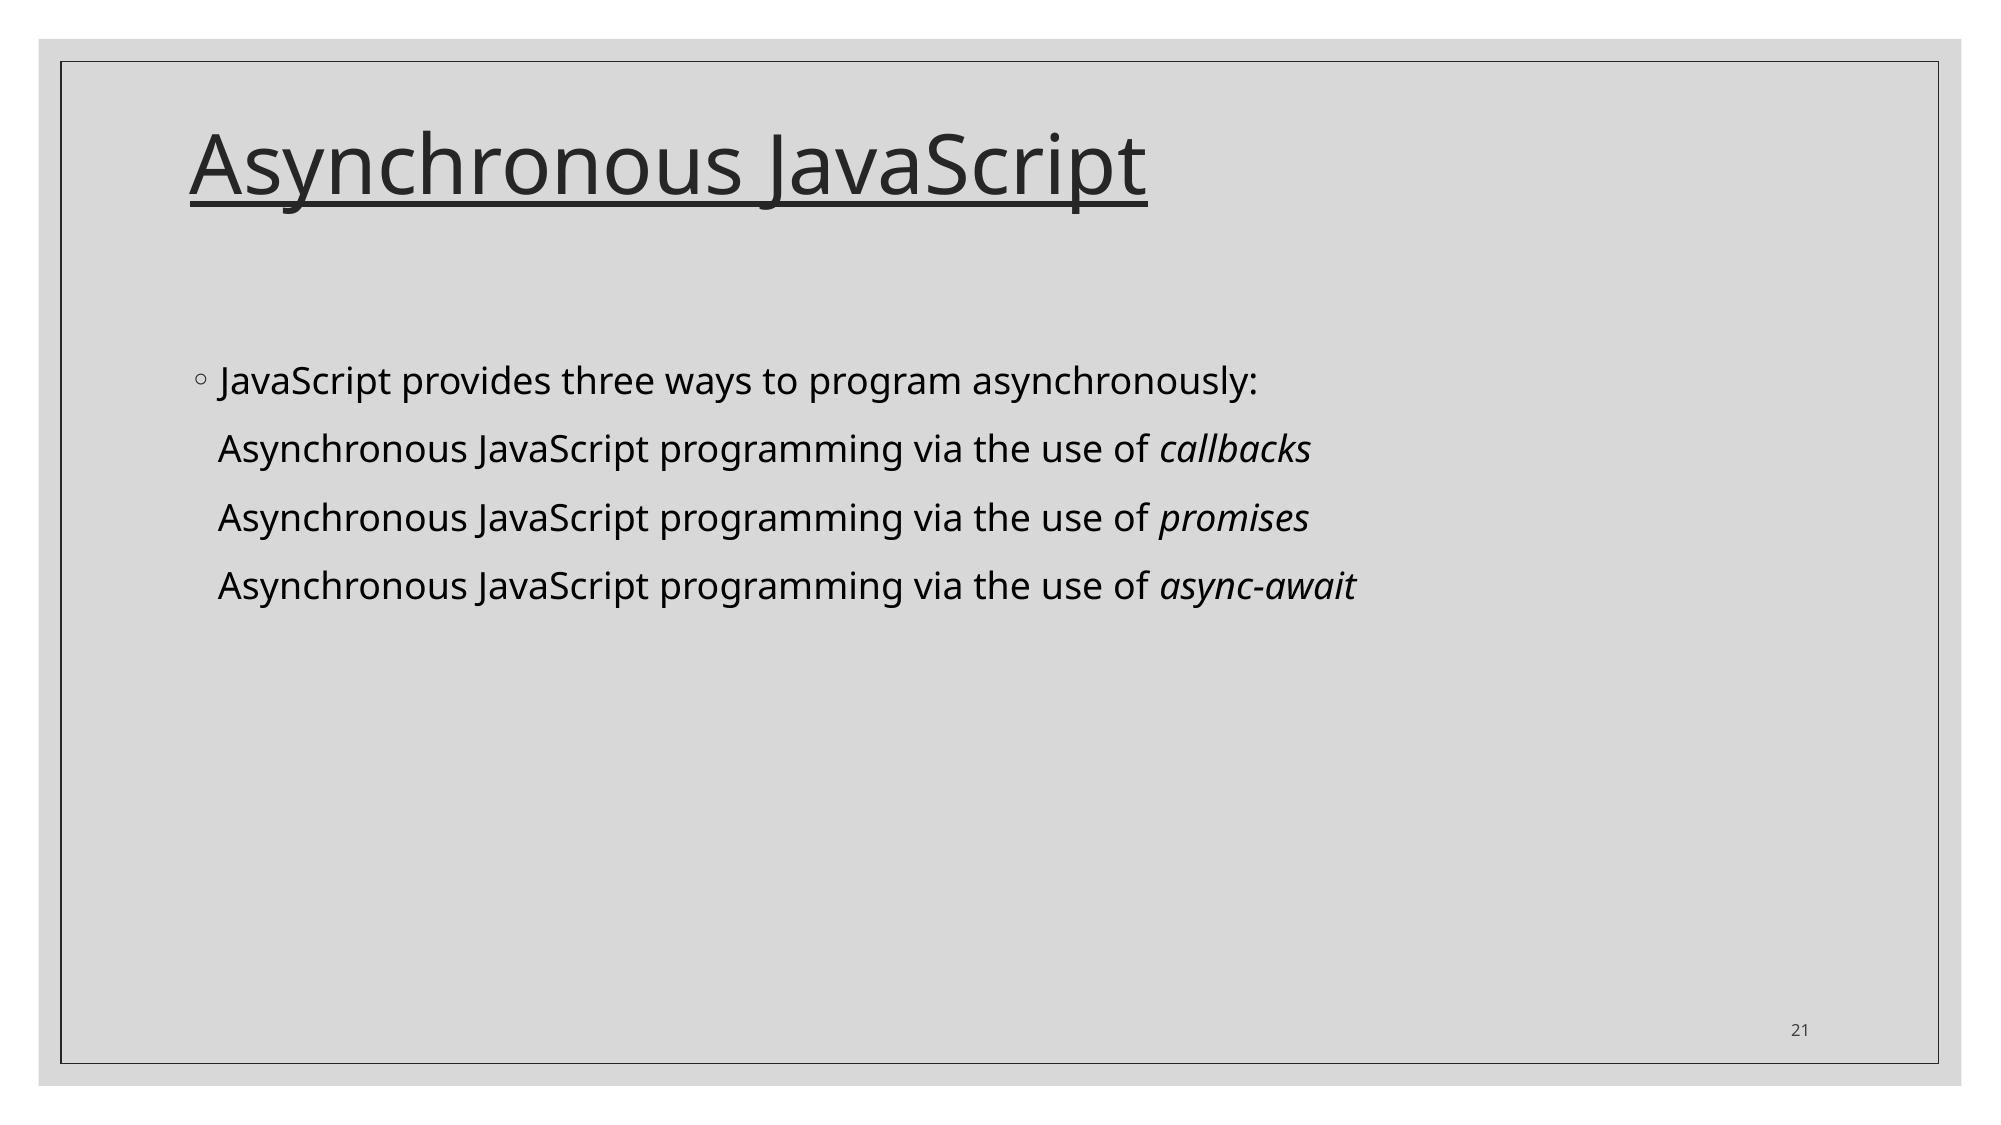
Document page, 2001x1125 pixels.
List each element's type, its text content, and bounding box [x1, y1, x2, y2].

slide_number 21 [1687, 990, 1825, 1050]
list JavaScript provides three ways to program asynchronously: Asynchronous JavaScript programming via the use of callbacks Asynchronous JavaScript programming via the use of promises Asynchronous JavaScript programming via the use of async-await [174, 345, 1825, 977]
title Asynchronous JavaScript [174, 105, 1825, 331]
